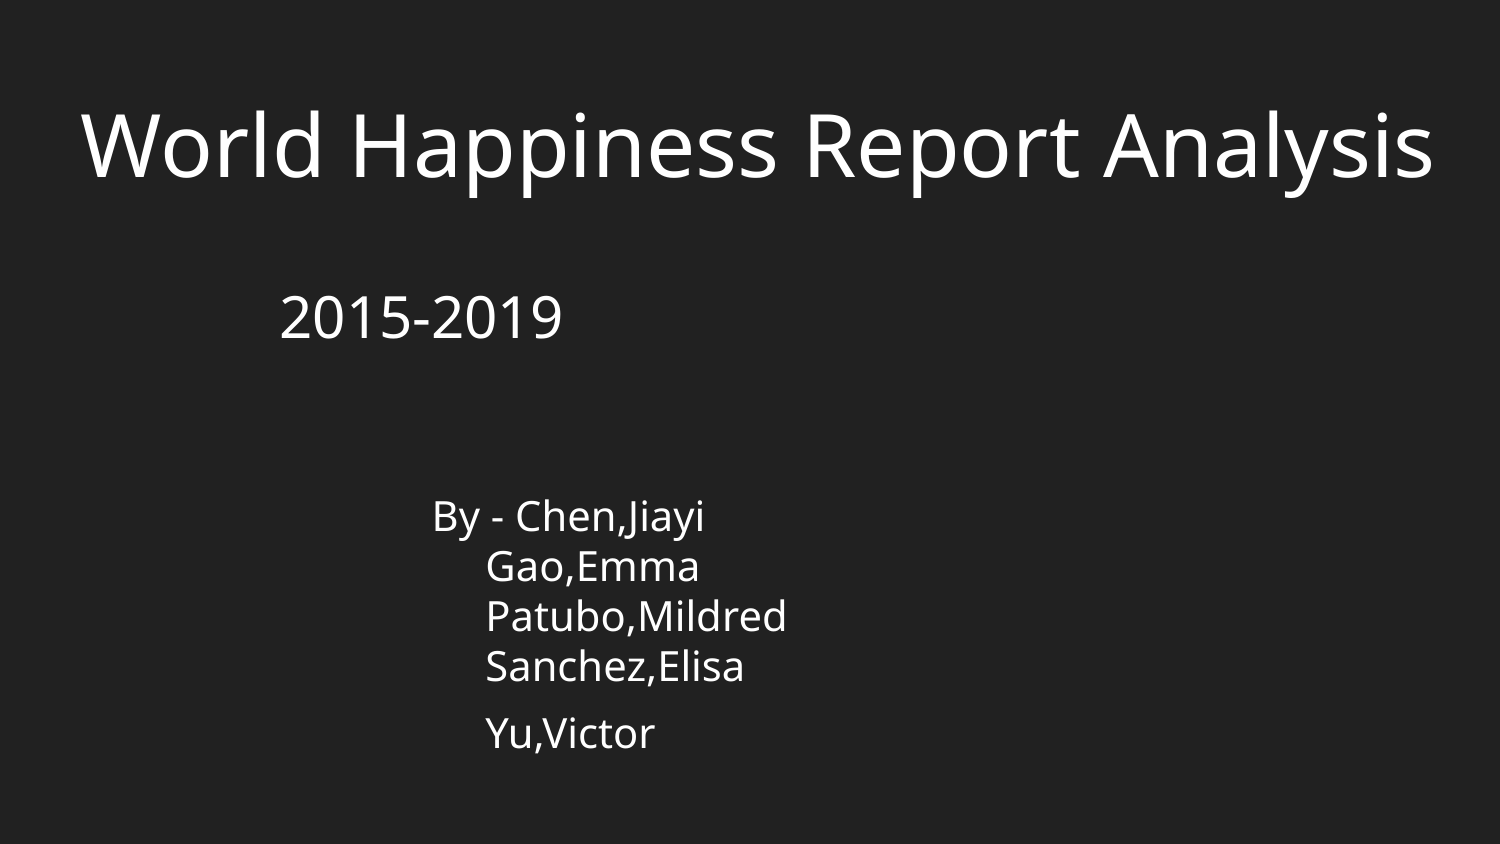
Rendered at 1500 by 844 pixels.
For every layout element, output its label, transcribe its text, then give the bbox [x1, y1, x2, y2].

title World Happiness Report Analysis [59, 89, 1458, 210]
subtitle 2015-2019 By - Chen,Jiayi Gao,Emma Patubo,Mildred Sanchez,Elisa Yu,Victor [51, 264, 1449, 821]
